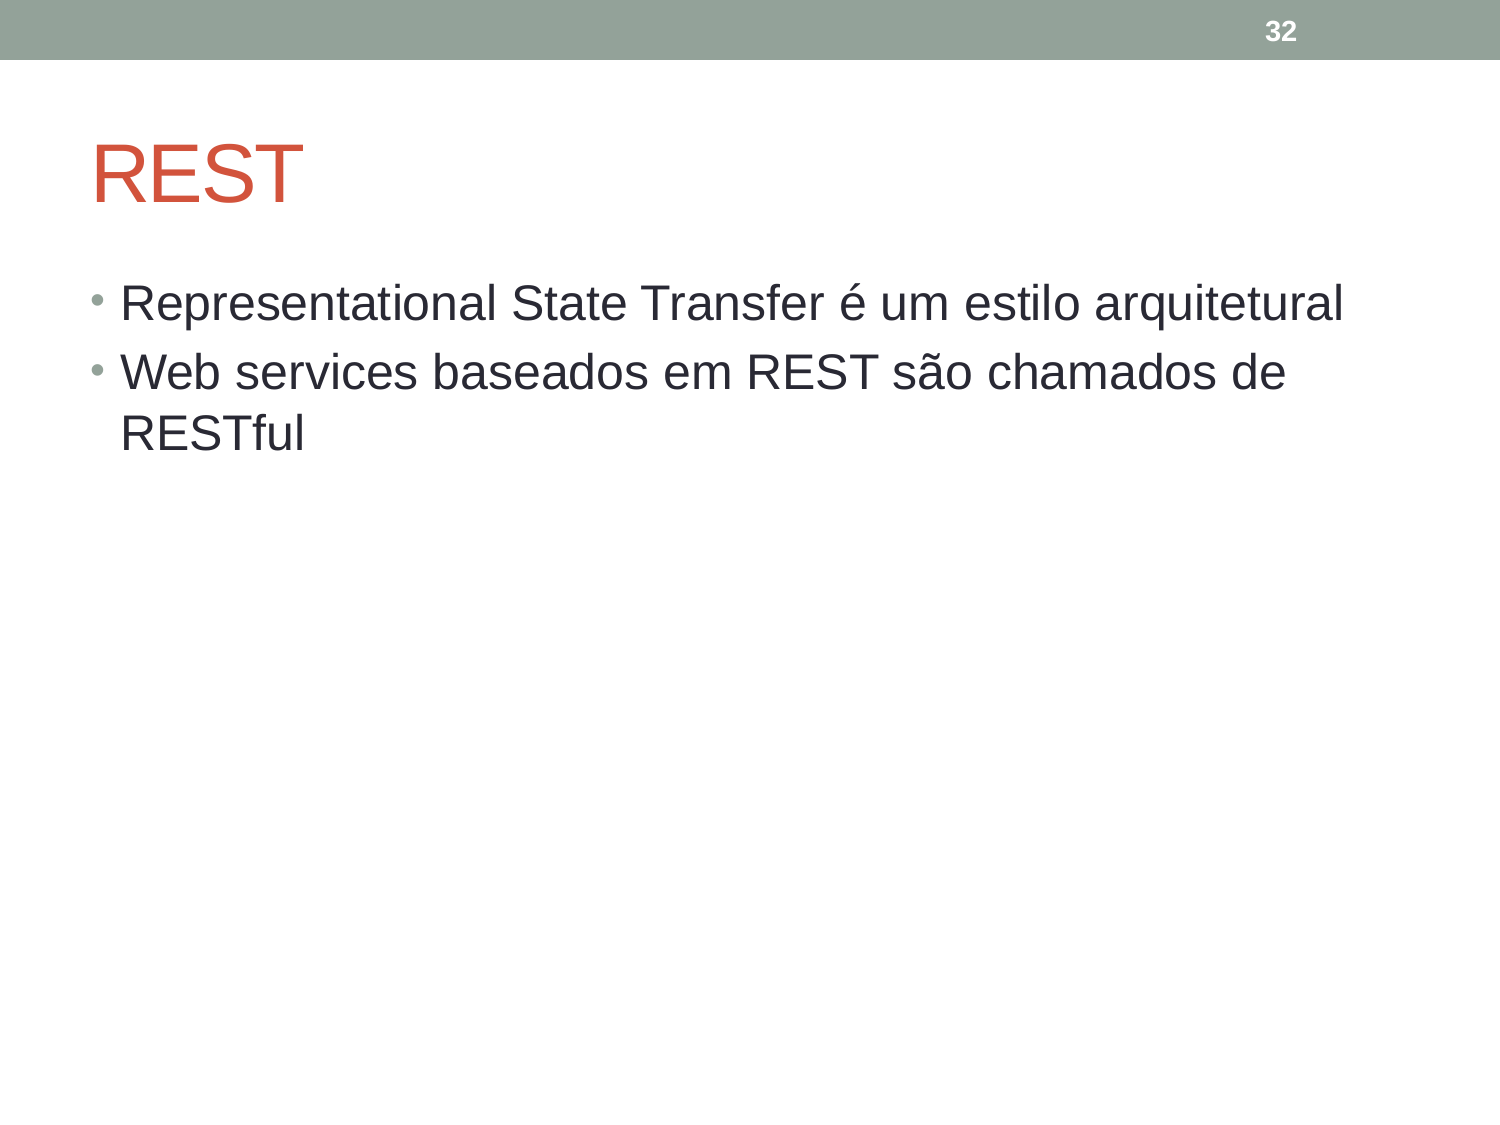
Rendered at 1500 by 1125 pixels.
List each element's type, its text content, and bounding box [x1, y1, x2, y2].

title REST [75, 87, 1425, 250]
slide_number 32 [1250, 3, 1425, 57]
list Representational State Transfer é um estilo arquitetural Web services baseados em REST são chamados de RESTful [75, 262, 1425, 1063]
